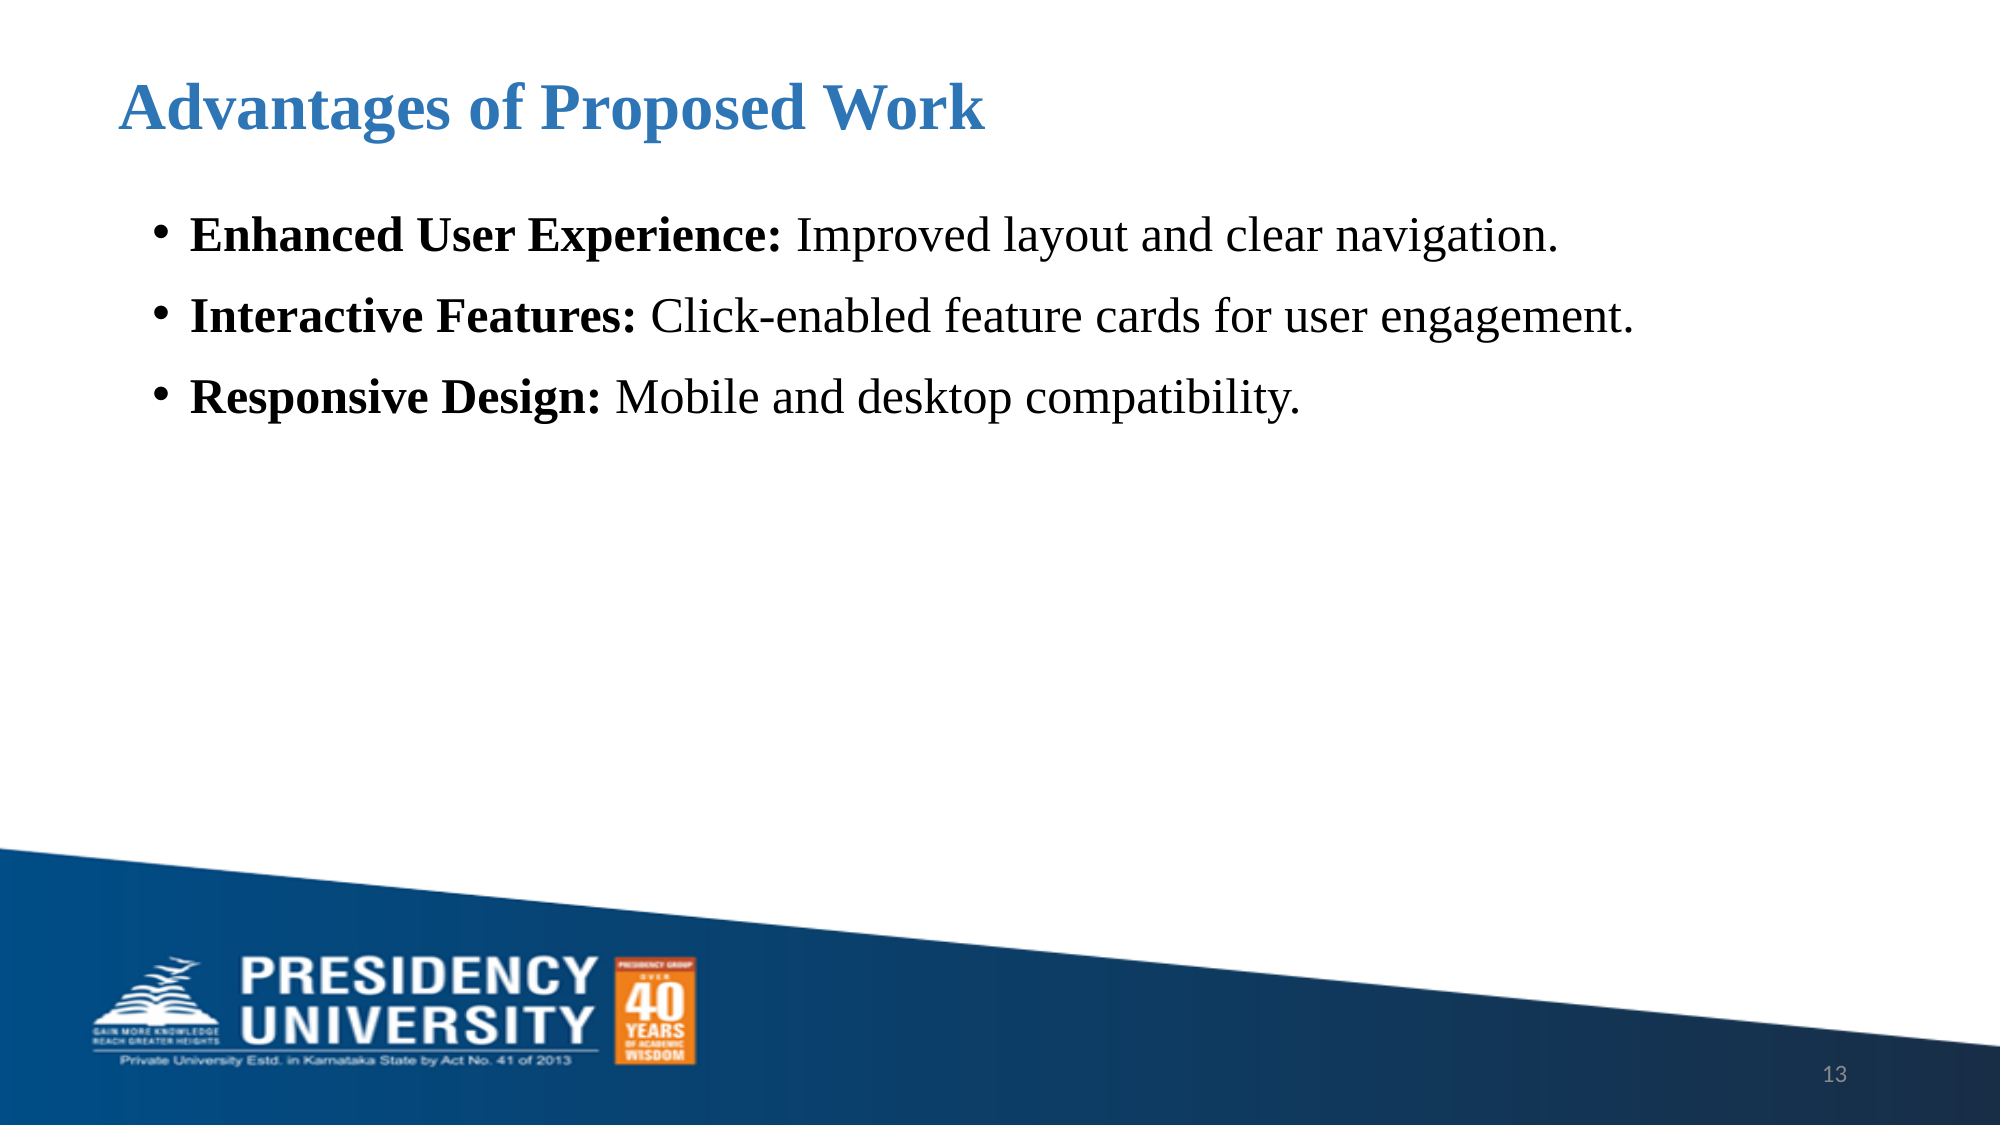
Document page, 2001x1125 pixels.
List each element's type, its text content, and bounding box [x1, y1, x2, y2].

slide_number 13 [1412, 1042, 1863, 1103]
picture [0, 845, 2000, 1125]
list Enhanced User Experience: Improved layout and clear navigation. Interactive Features: Click-enabled feature cards for user engagement. Responsive Design: Mobile and desktop compatibility. [137, 194, 1863, 860]
title Advantages of Proposed Work [78, 35, 1804, 171]
